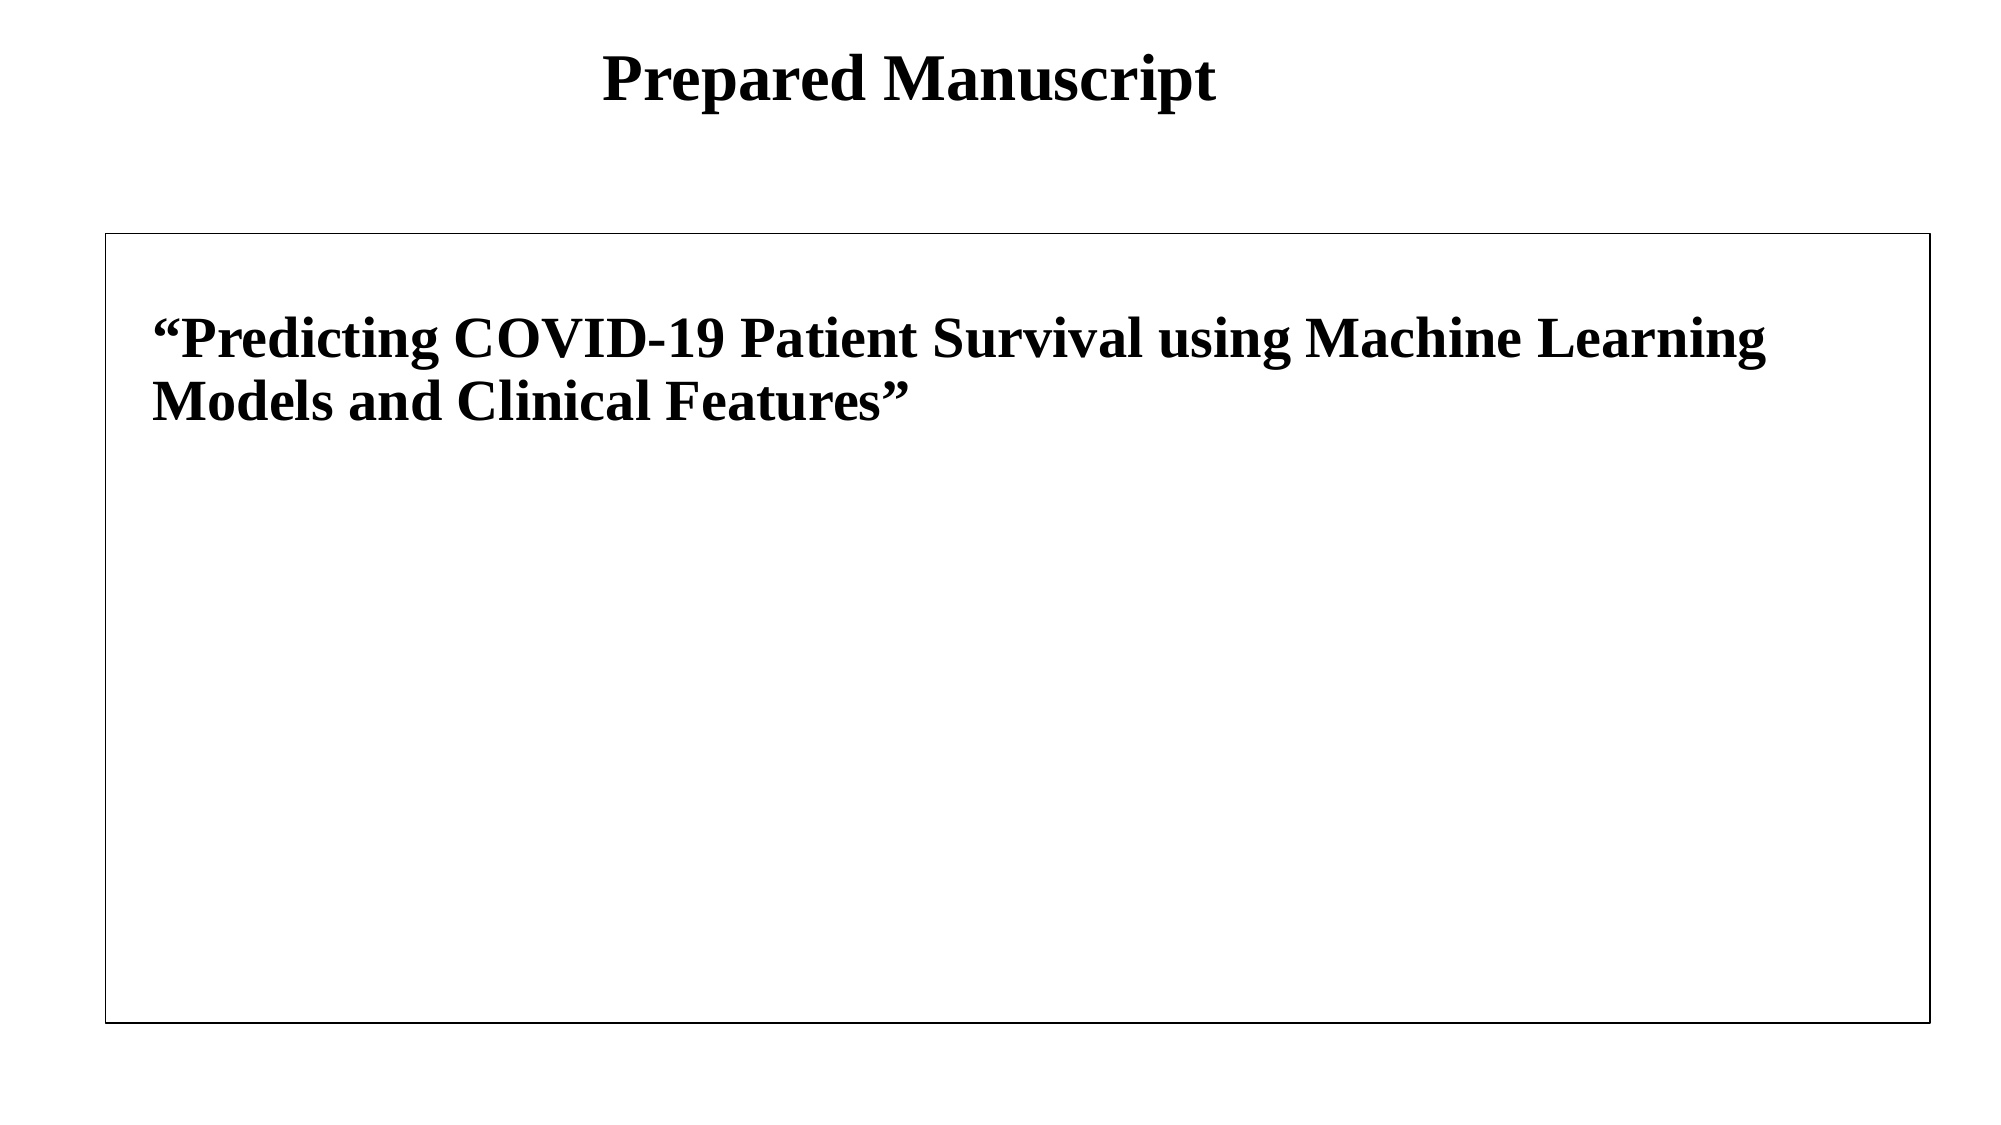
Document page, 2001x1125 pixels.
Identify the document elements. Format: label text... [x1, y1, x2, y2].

title Prepared Manuscript [137, 0, 1863, 158]
text_box [105, 233, 1931, 1023]
